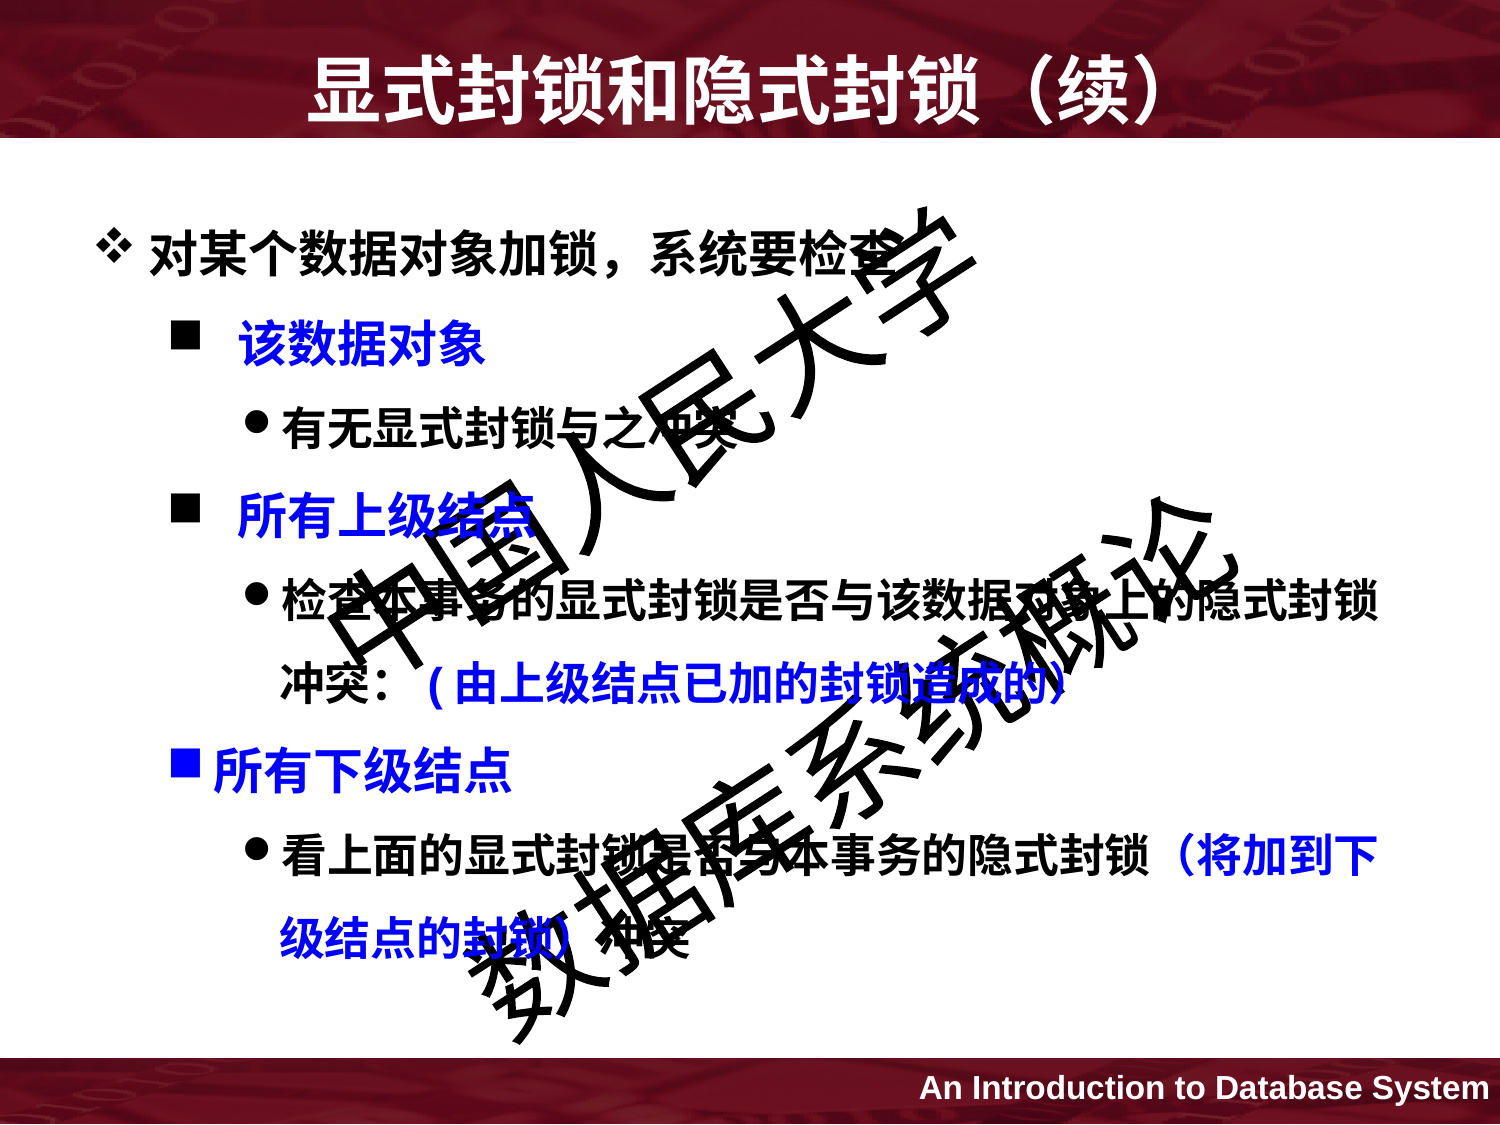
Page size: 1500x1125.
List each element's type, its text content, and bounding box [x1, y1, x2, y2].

picture [0, 1058, 1500, 1124]
picture [0, 0, 1500, 138]
list 对某个数据对象加锁，系统要检查 该数据对象 有无显式封锁与之冲突 所有上级结点 检查本事务的显式封锁是否与该数据对象上的隐式封锁冲突：(由上级结点已加的封锁造成的） 所有下级结点 看上面的显式封锁是否与本事务的隐式封锁（将加到下级结点的封锁）冲突 [76, 184, 1428, 1005]
title 显式封锁和隐式封锁（续） [149, 41, 1363, 135]
